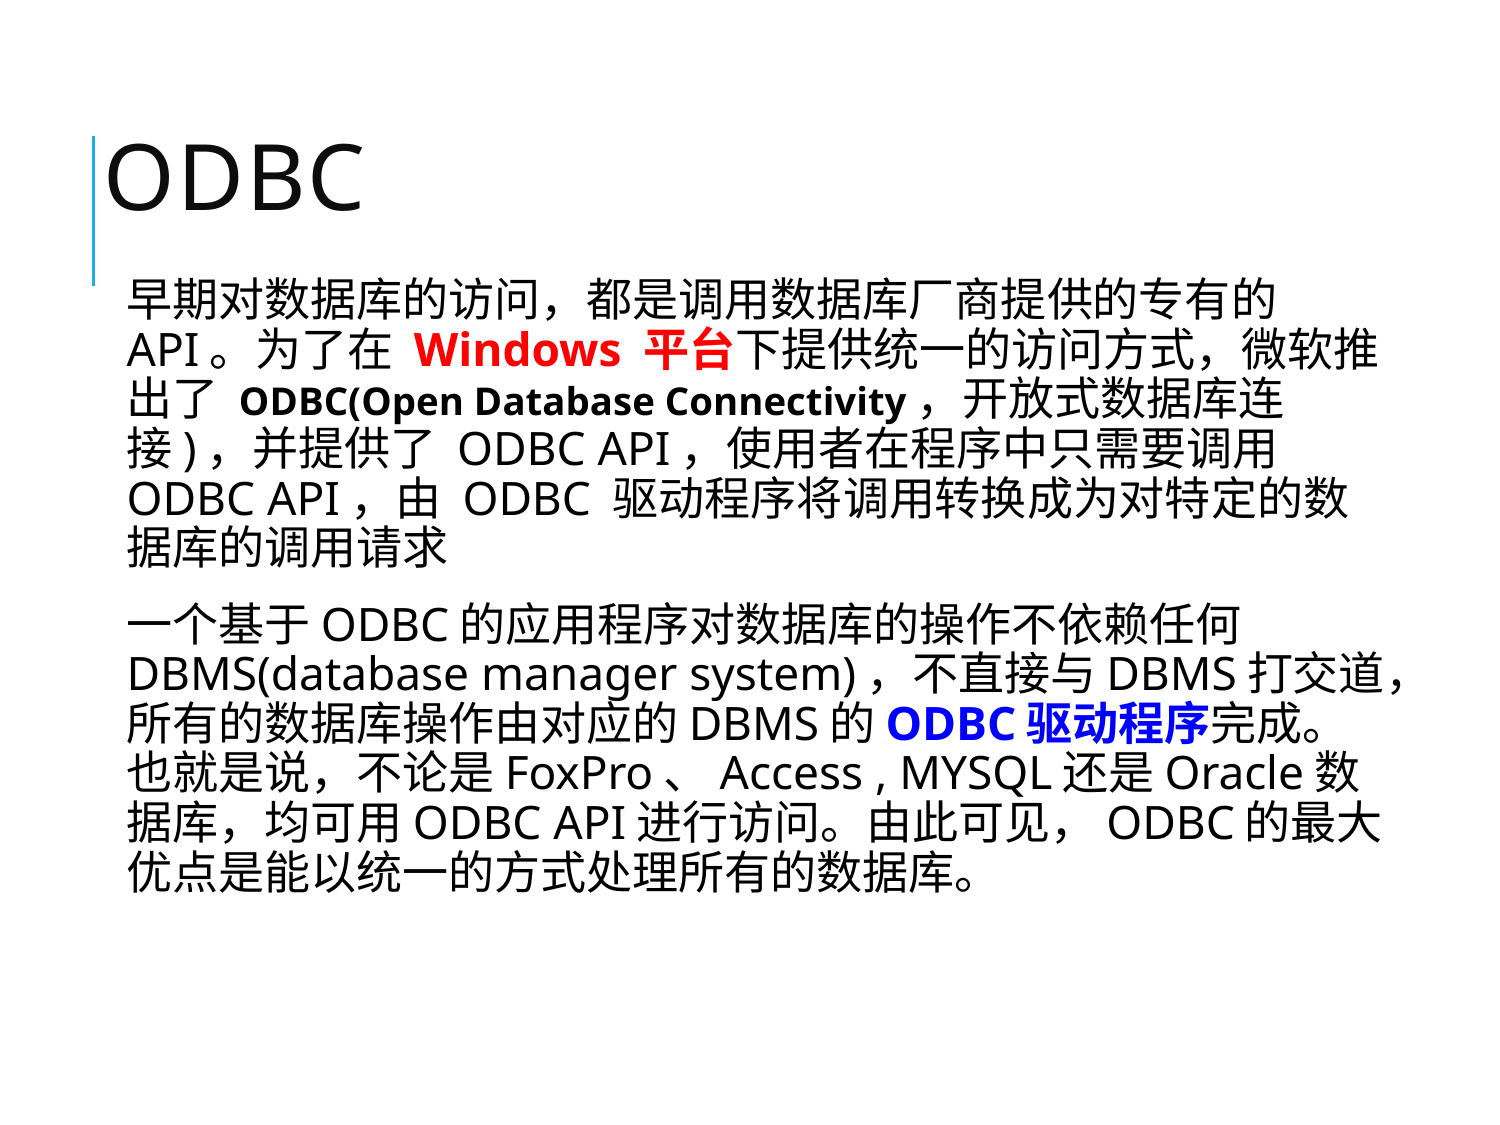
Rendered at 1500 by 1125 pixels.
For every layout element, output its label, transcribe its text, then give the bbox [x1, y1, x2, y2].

title ODBC [88, 113, 1439, 255]
list 早期对数据库的访问，都是调用数据库厂商提供的专有的 API。为了在 Windows 平台下提供统一的访问方式，微软推出了 ODBC(Open Database Connectivity，开放式数据库连接)，并提供了 ODBC API，使用者在程序中只需要调用 ODBC API，由 ODBC 驱动程序将调用转换成为对特定的数据库的调用请求 一个基于ODBC的应用程序对数据库的操作不依赖任何DBMS(database manager system)，不直接与DBMS打交道，所有的数据库操作由对应的DBMS的ODBC驱动程序完成。也就是说，不论是FoxPro、Access , MYSQL还是Oracle数据库，均可用ODBC API进行访问。由此可见，ODBC的最大优点是能以统一的方式处理所有的数据库。 [105, 269, 1395, 973]
